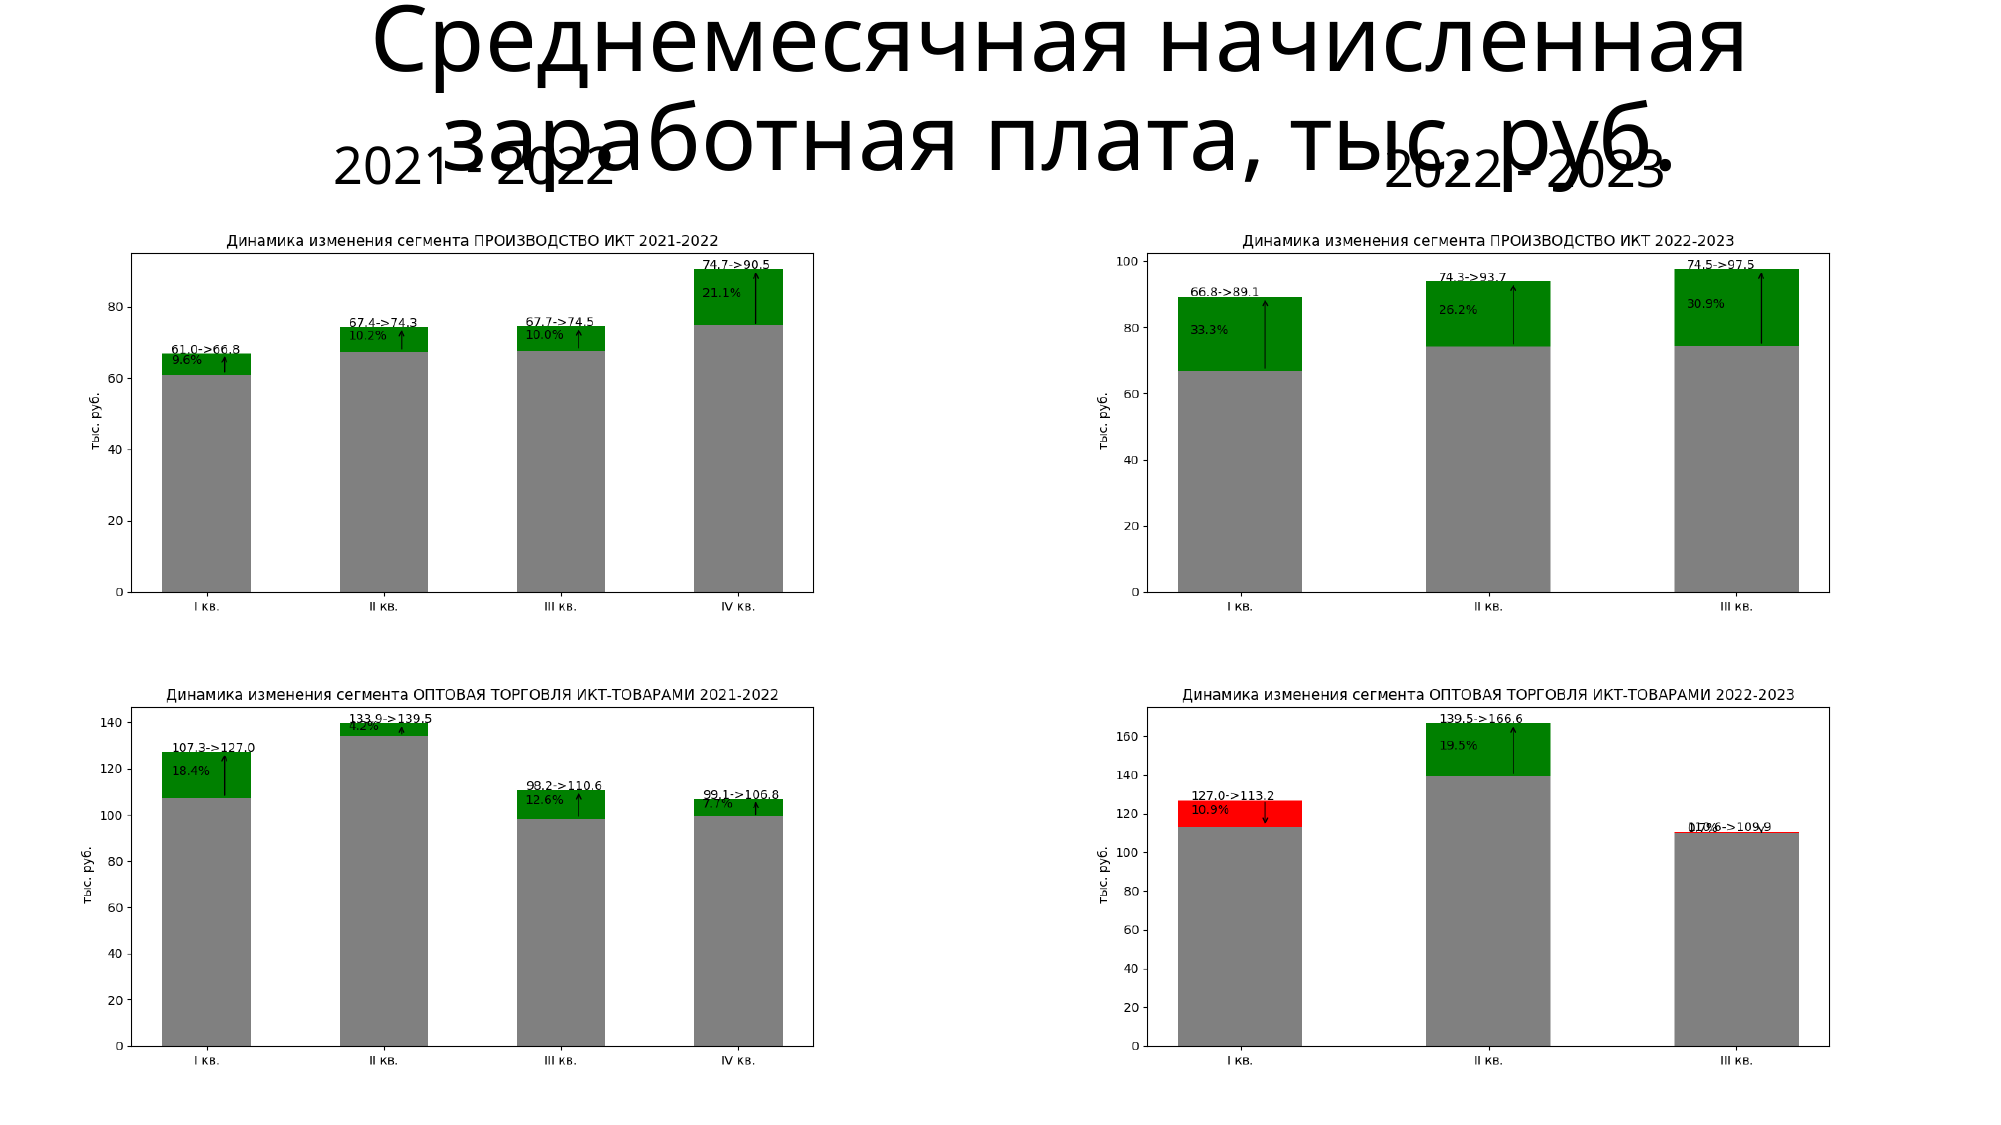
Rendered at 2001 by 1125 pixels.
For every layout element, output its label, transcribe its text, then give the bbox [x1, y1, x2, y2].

picture [20, 199, 901, 641]
picture [1036, 199, 1917, 641]
text_box 2021 - 2022 [131, 124, 819, 199]
picture [20, 653, 901, 1095]
title Среднемесячная начисленная заработная плата, тыс. руб. [198, 0, 1924, 201]
picture [1036, 653, 1917, 1095]
text_box 2022 - 2023 [1181, 127, 1869, 199]
